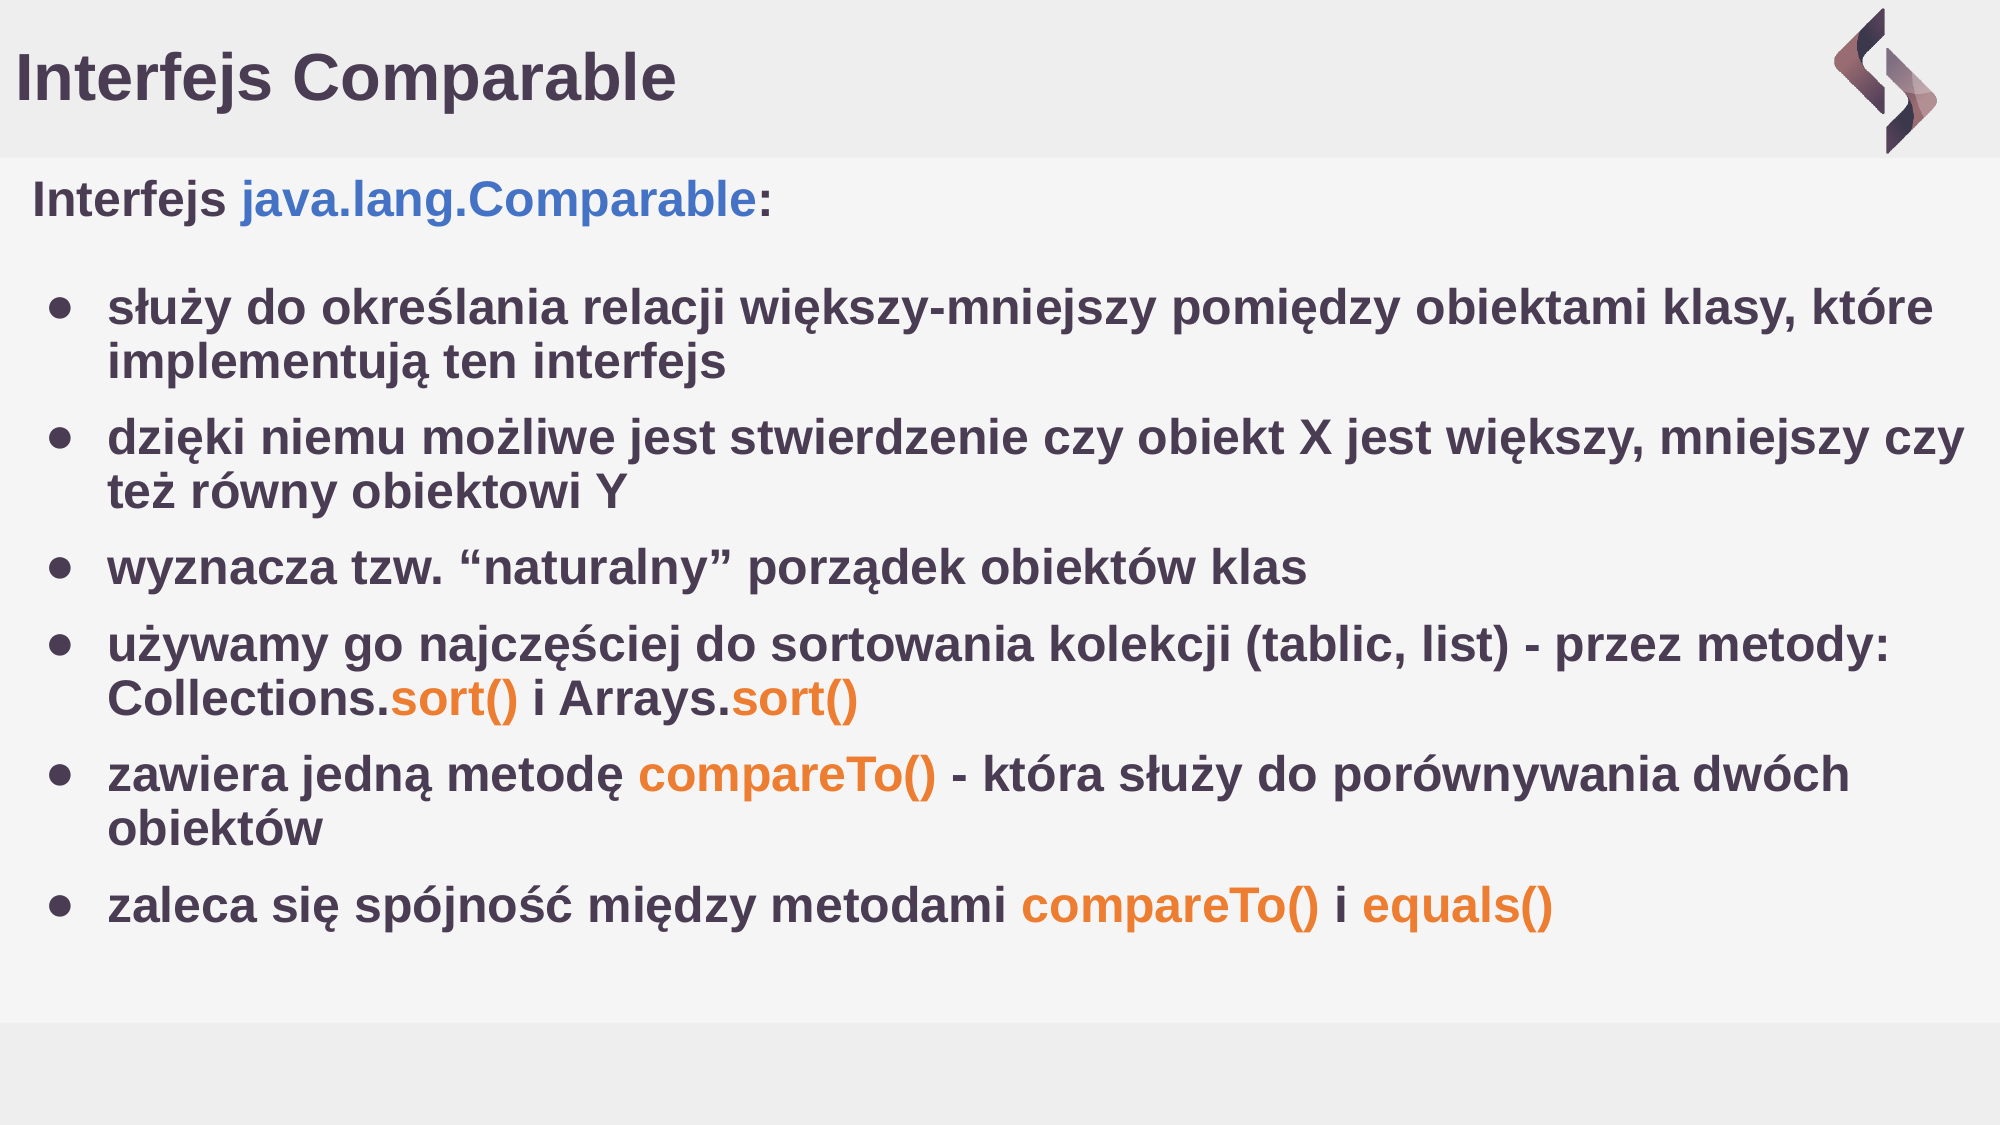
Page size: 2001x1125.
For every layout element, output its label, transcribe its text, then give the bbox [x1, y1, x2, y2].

title Interfejs java.lang.Comparable: służy do określania relacji większy-mniejszy pomiędzy obiektami klasy, które implementują ten interfejs dzięki niemu możliwe jest stwierdzenie czy obiekt X jest większy, mniejszy czy też równy obiektowi Y wyznacza tzw. “naturalny” porządek obiektów klas używamy go najczęściej do sortowania kolekcji (tablic, list) - przez metody: Collections.sort() i Arrays.sort() zawiera jedną metodę compareTo() - która służy do porównywania dwóch obiektów zaleca się spójność między metodami compareTo() i equals() [17, 157, 2000, 1013]
title Interfejs Comparable [0, 0, 1788, 158]
picture [1788, 0, 2001, 166]
